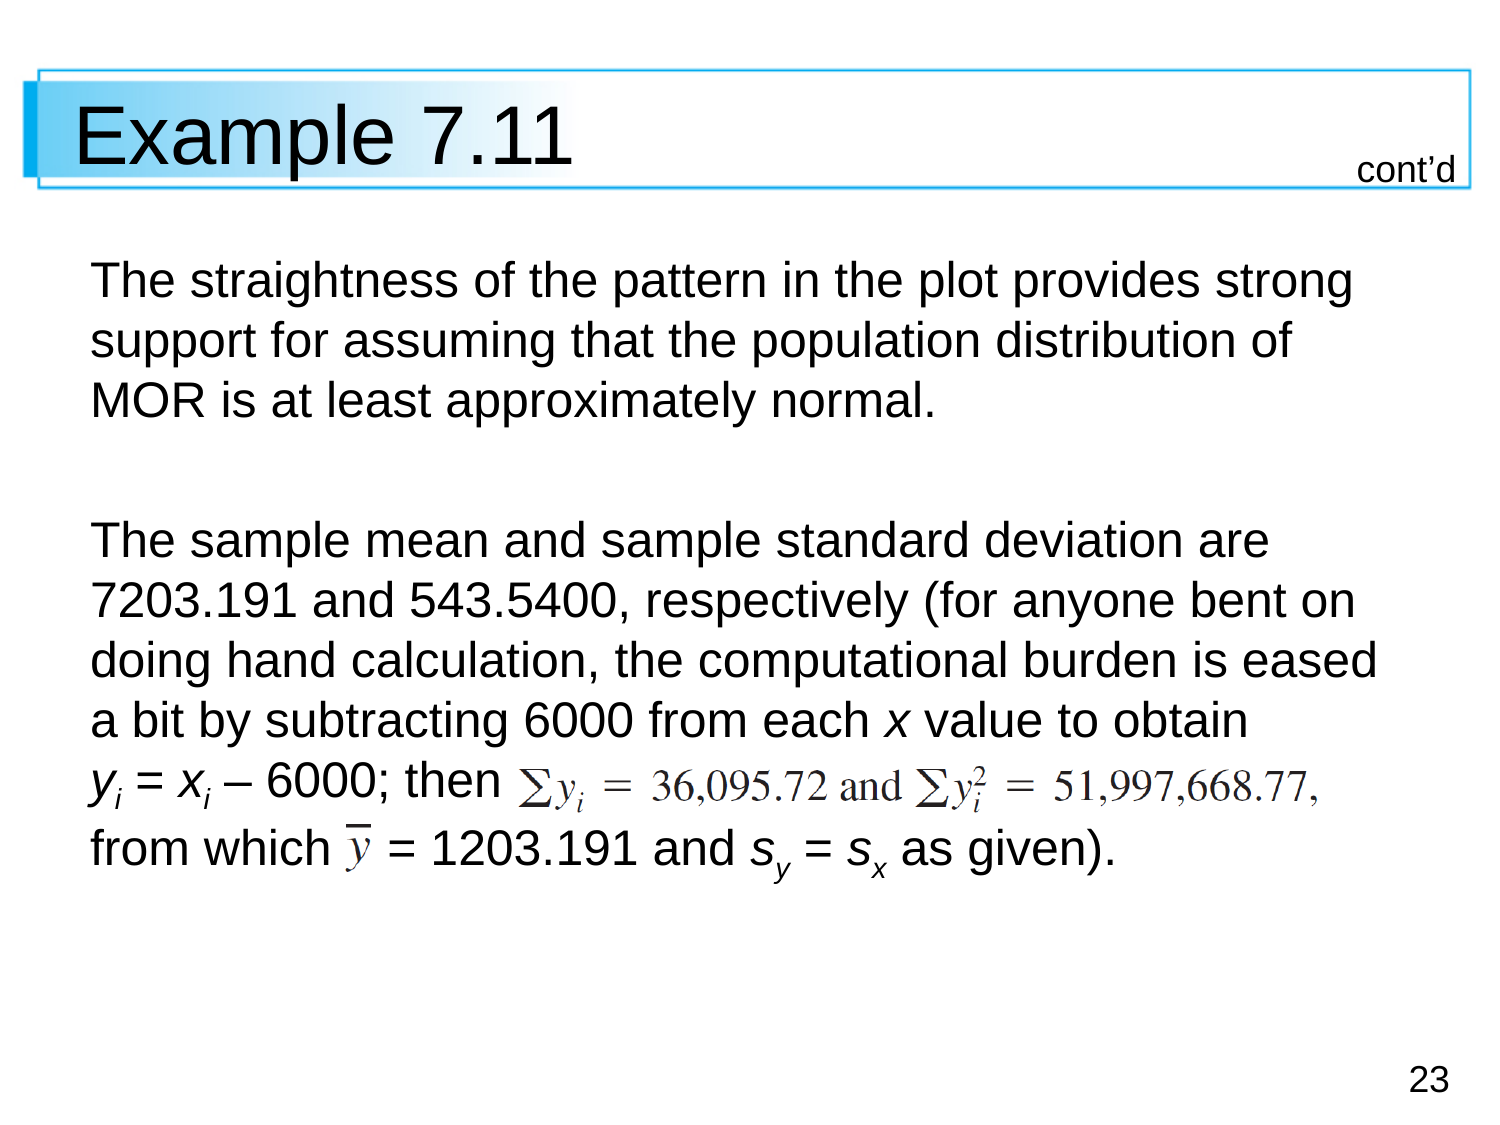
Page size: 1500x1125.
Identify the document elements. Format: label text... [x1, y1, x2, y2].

picture [516, 761, 1321, 813]
text_box cont’d [1341, 137, 1480, 221]
title Example 7.11 [58, 37, 1409, 225]
picture [1409, 62, 1476, 137]
picture [14, 62, 58, 200]
list The straightness of the pattern in the plot provides strong support for assuming that the population distribution of MOR is at least approximately normal. The sample mean and sample standard deviation are 7203.191 and 543.5400, respectively (for anyone bent on doing hand calculation, the computational burden is eased a bit by subtracting 6000 from each x value to obtain yi = xi – 6000; then from which = 1203.191 and sy = sx as given). [75, 239, 1425, 1103]
picture [337, 816, 374, 875]
